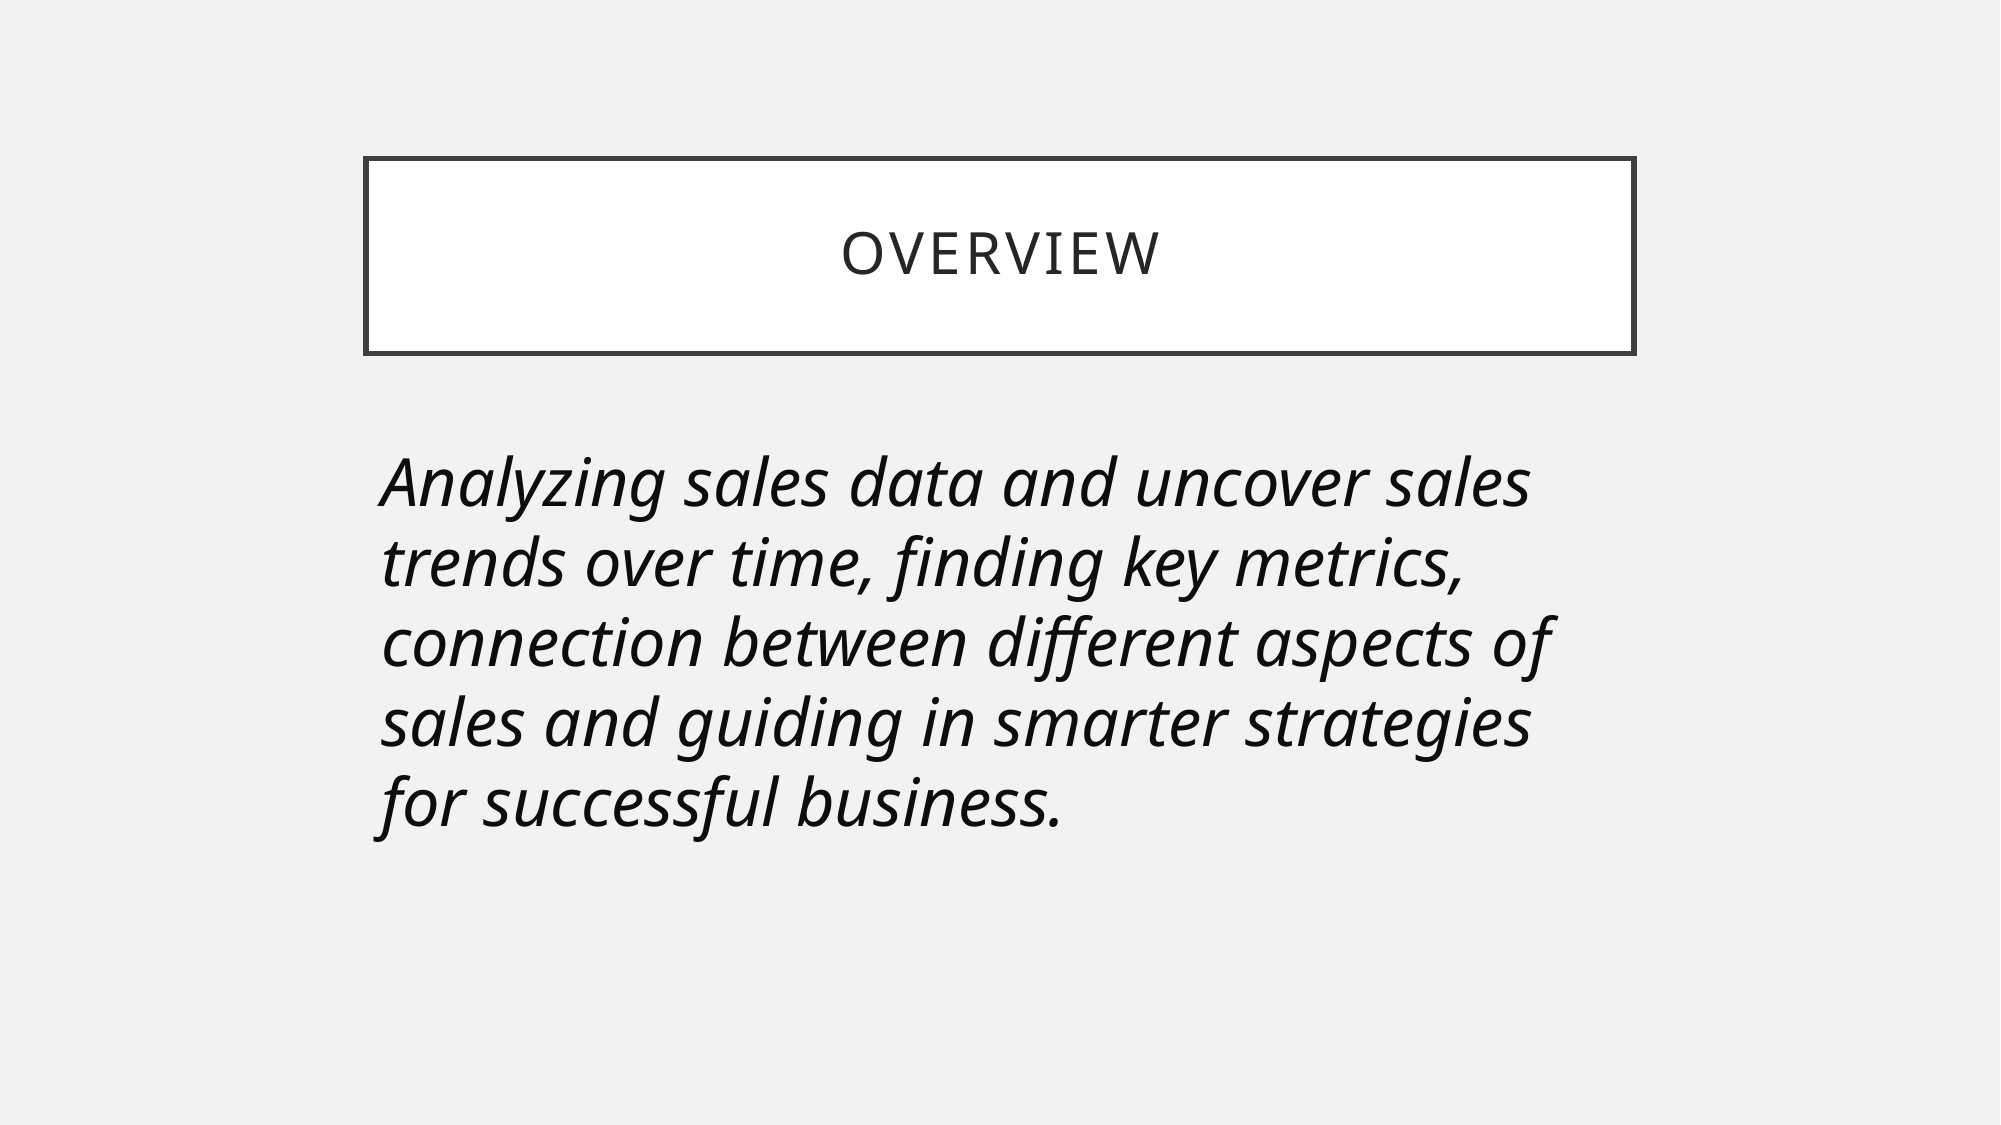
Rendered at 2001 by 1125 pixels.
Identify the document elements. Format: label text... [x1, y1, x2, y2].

list Analyzing sales data and uncover sales trends over time, finding key metrics, connection between different aspects of sales and guiding in smarter strategies for successful business. [366, 432, 1634, 942]
title Overview [363, 156, 1637, 356]
